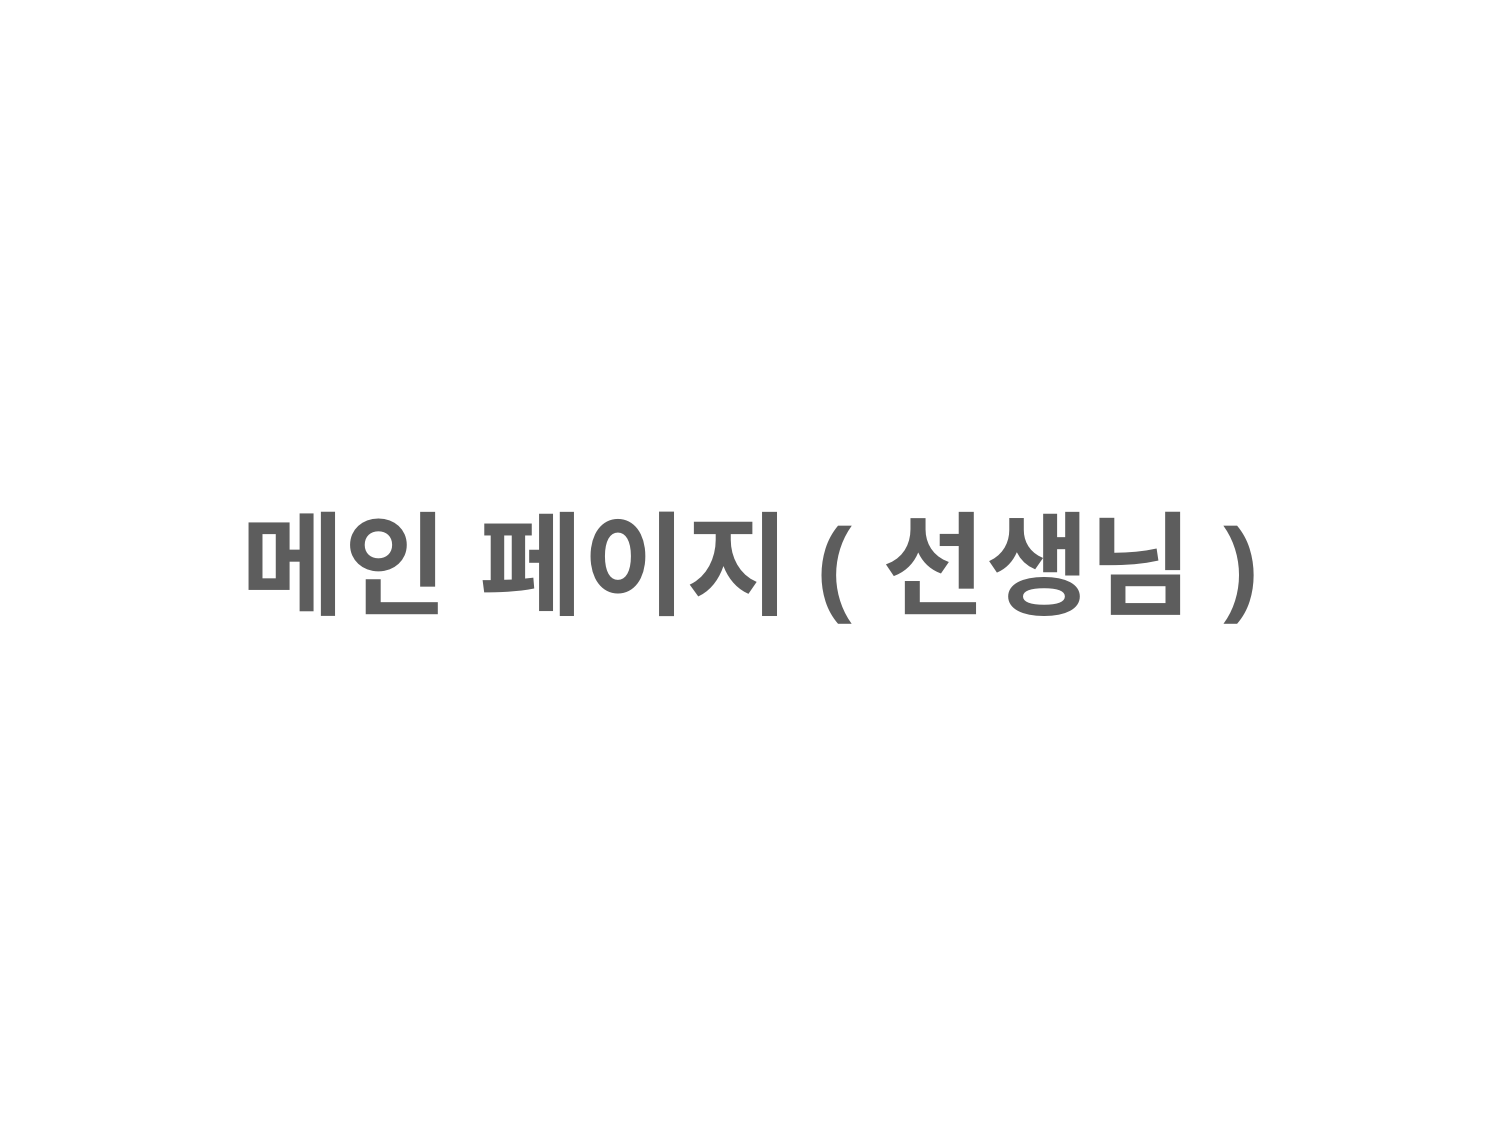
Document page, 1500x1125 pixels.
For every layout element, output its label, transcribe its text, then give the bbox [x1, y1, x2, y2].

text_box 메인 페이지(선생님) [226, 486, 1274, 637]
